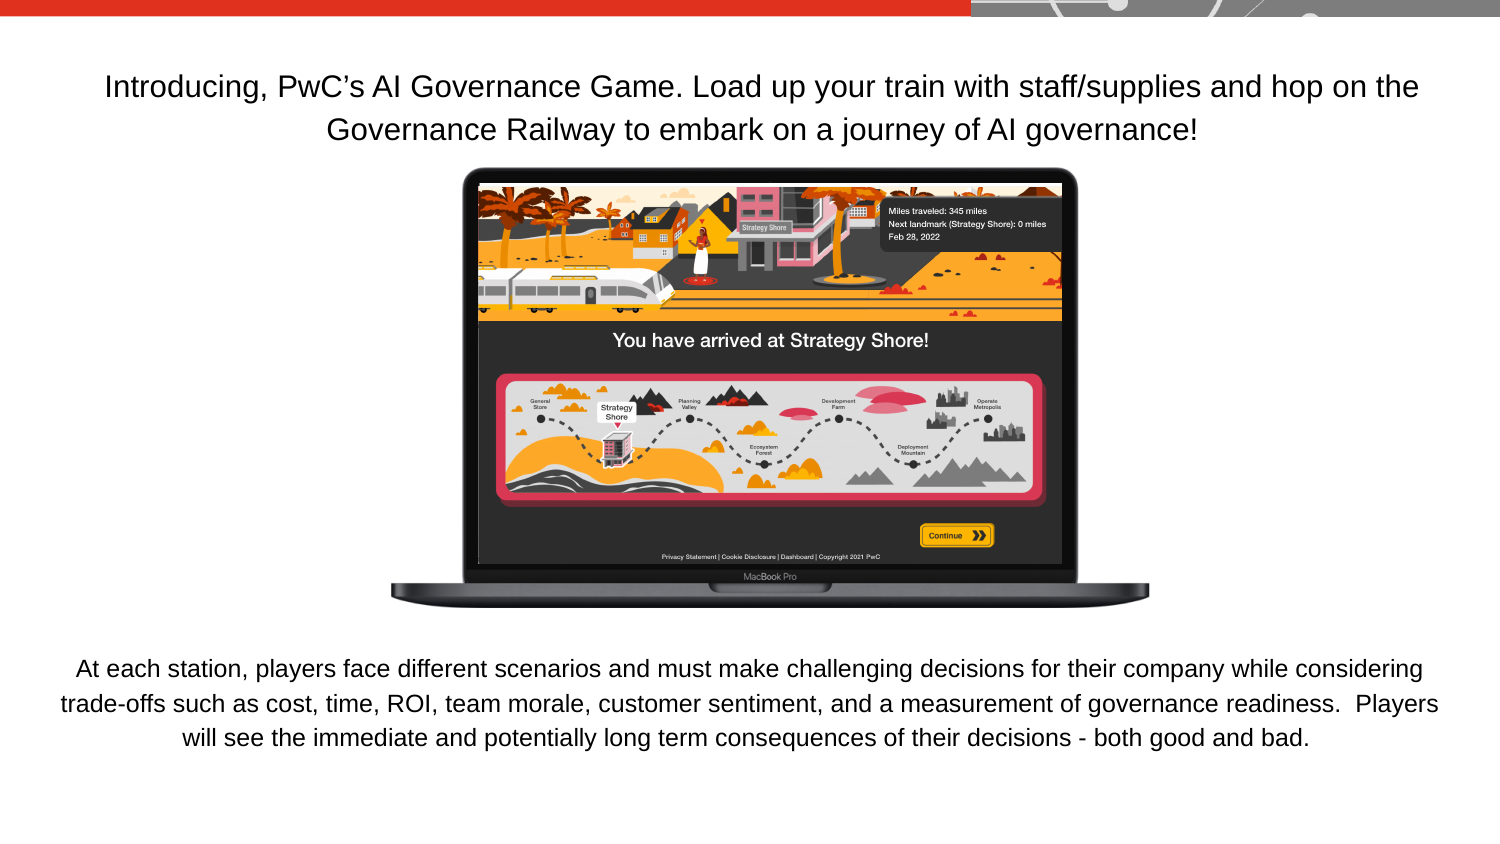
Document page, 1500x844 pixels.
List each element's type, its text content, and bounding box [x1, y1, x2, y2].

title Introducing, PwC’s AI Governance Game. Load up your train with staff/supplies and hop on the Governance Railway to embark on a journey of AI governance! [67, 45, 1459, 292]
text_box At each station, players face different scenarios and must make challenging decisions for their company while considering trade-offs such as cost, time, ROI, team morale, customer sentiment, and a measurement of governance readiness. Players will see the immediate and potentially long term consequences of their decisions - both good and bad. [44, 633, 1458, 767]
picture [388, 166, 1151, 609]
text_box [0, 0, 1500, 17]
